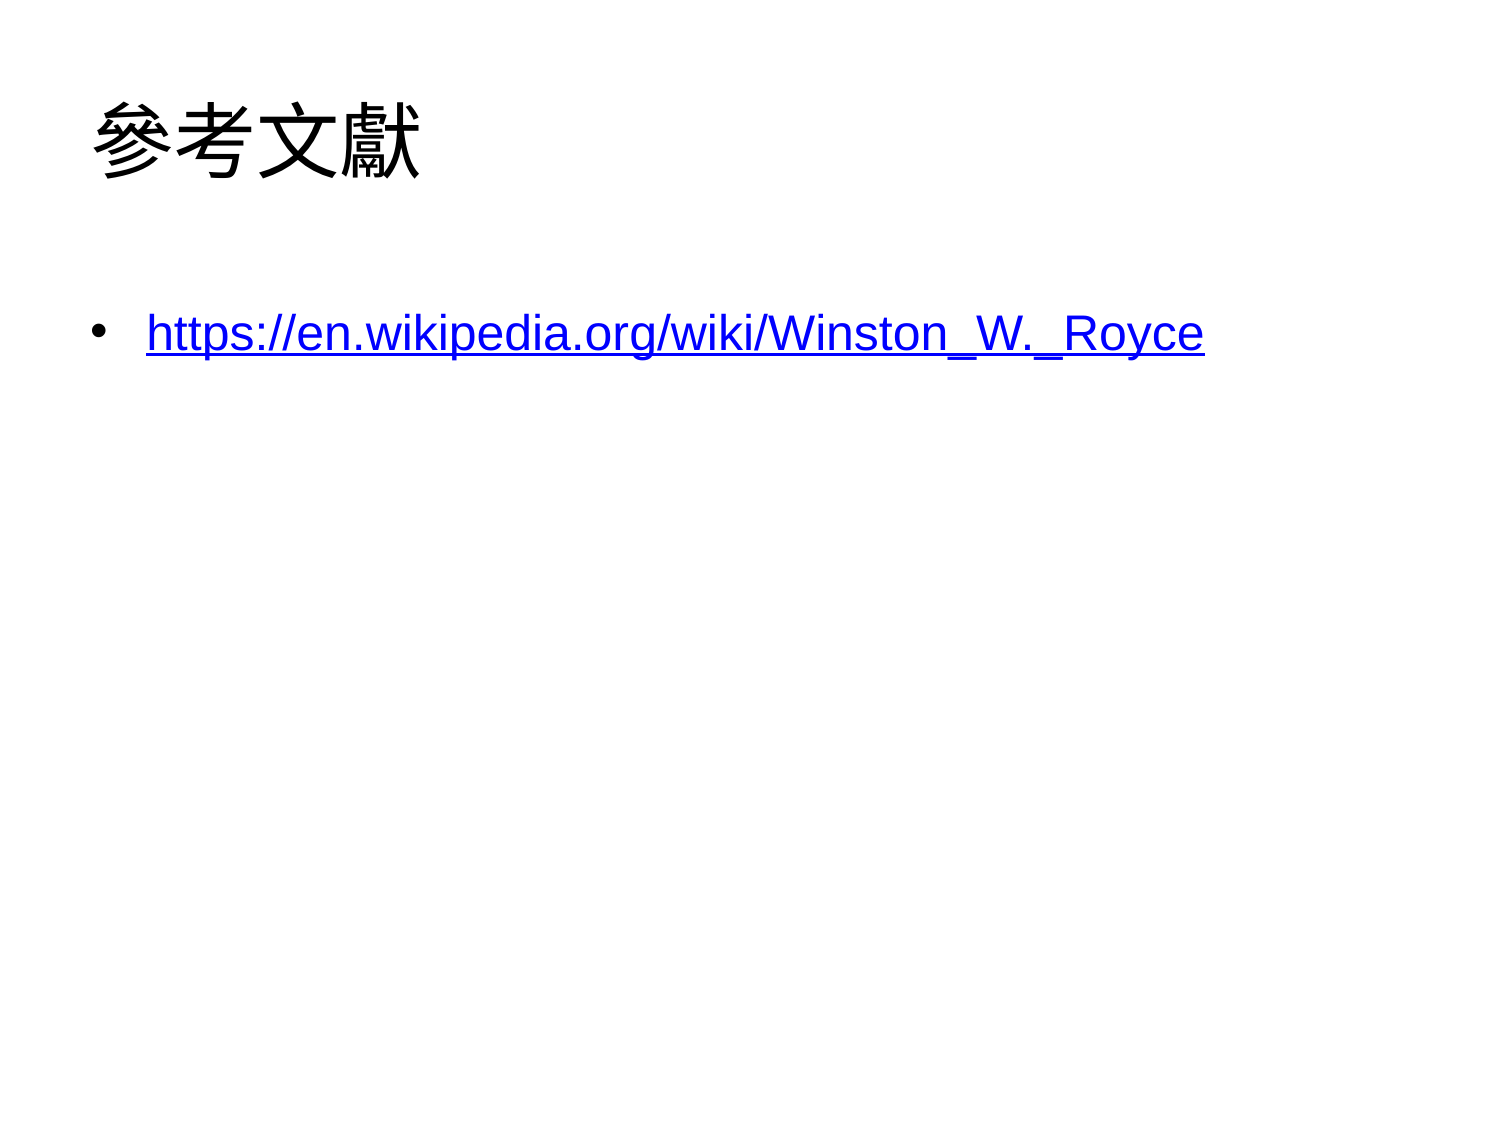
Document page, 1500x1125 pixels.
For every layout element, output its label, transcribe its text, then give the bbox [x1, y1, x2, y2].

list https://en.wikipedia.org/wiki/Winston_W._Royce [75, 262, 1425, 1005]
title 參考文獻 [75, 45, 1425, 233]
